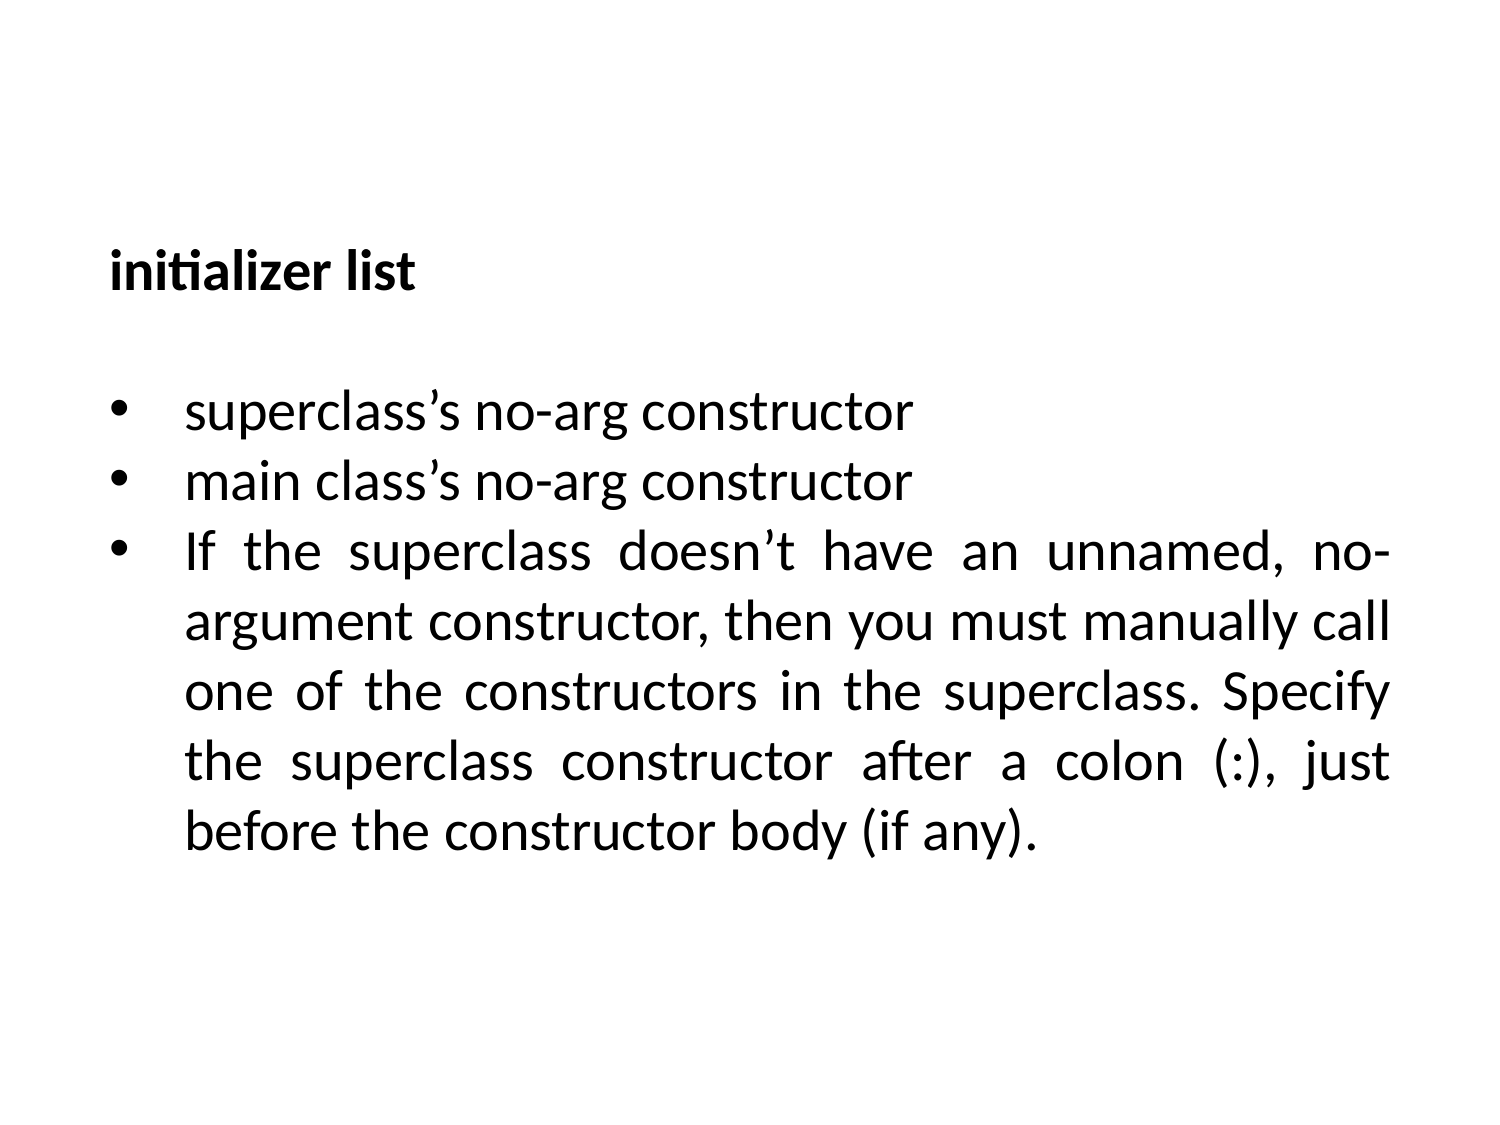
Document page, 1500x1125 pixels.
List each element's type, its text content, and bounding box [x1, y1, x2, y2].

text_box initializer list superclass’s no-arg constructor main class’s no-arg constructor If the superclass doesn’t have an unnamed, no-argument constructor, then you must manually call one of the constructors in the superclass. Specify the superclass constructor after a colon (:), just before the constructor body (if any). [94, 224, 1407, 940]
